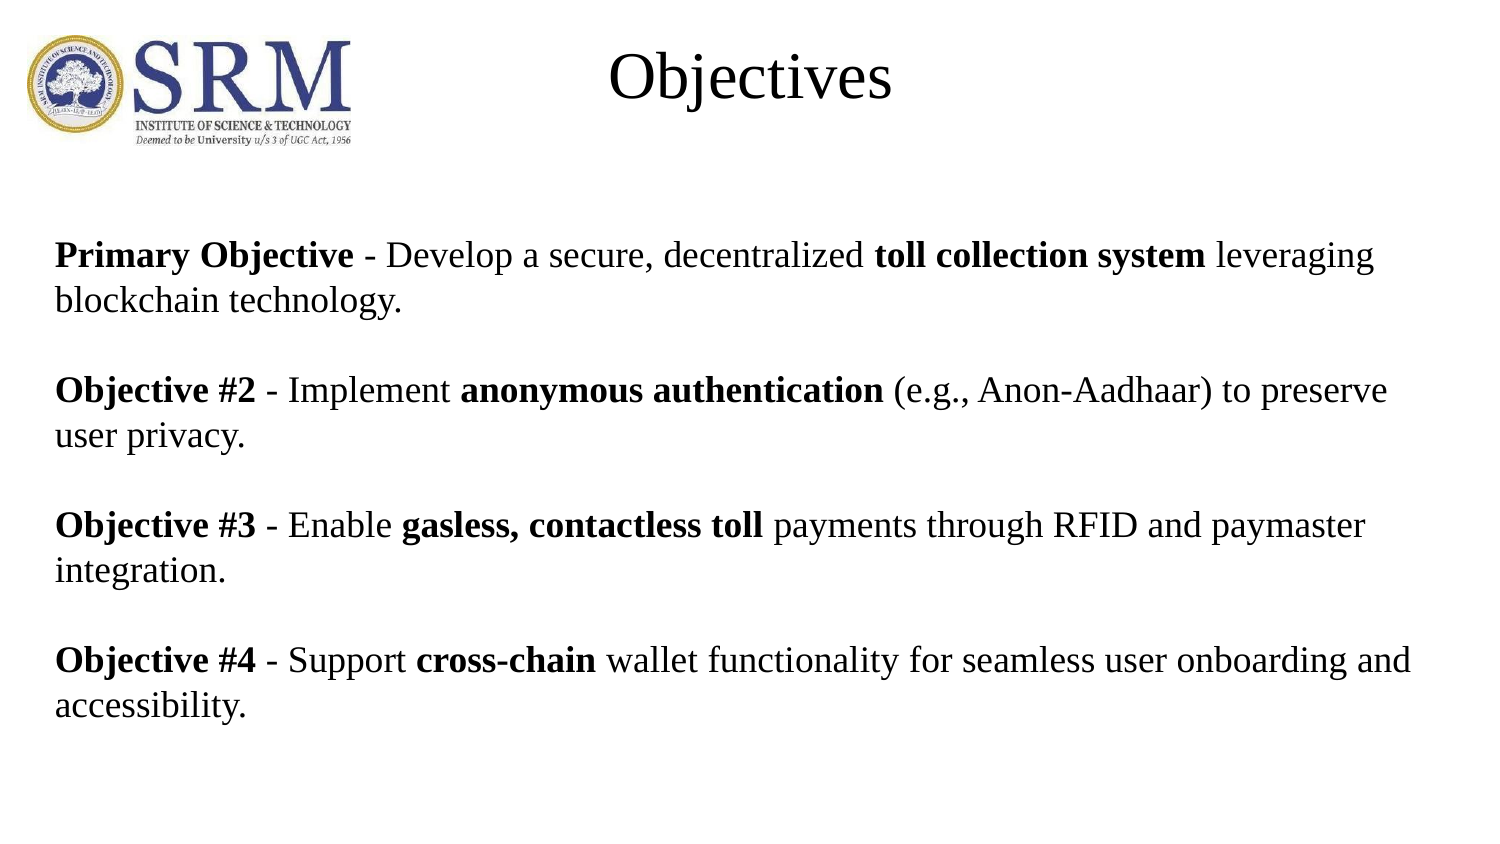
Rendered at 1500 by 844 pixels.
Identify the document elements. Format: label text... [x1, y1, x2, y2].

text_box Primary Objective - Develop a secure, decentralized toll collection system leveraging blockchain technology. Objective #2 - Implement anonymous authentication (e.g., Anon-Aadhaar) to preserve user privacy. Objective #3 - Enable gasless, contactless toll payments through RFID and paymaster integration. Objective #4 - Support cross-chain wallet functionality for seamless user onboarding and accessibility. [39, 215, 1460, 741]
title Objectives [416, 30, 1084, 173]
picture [27, 35, 351, 146]
